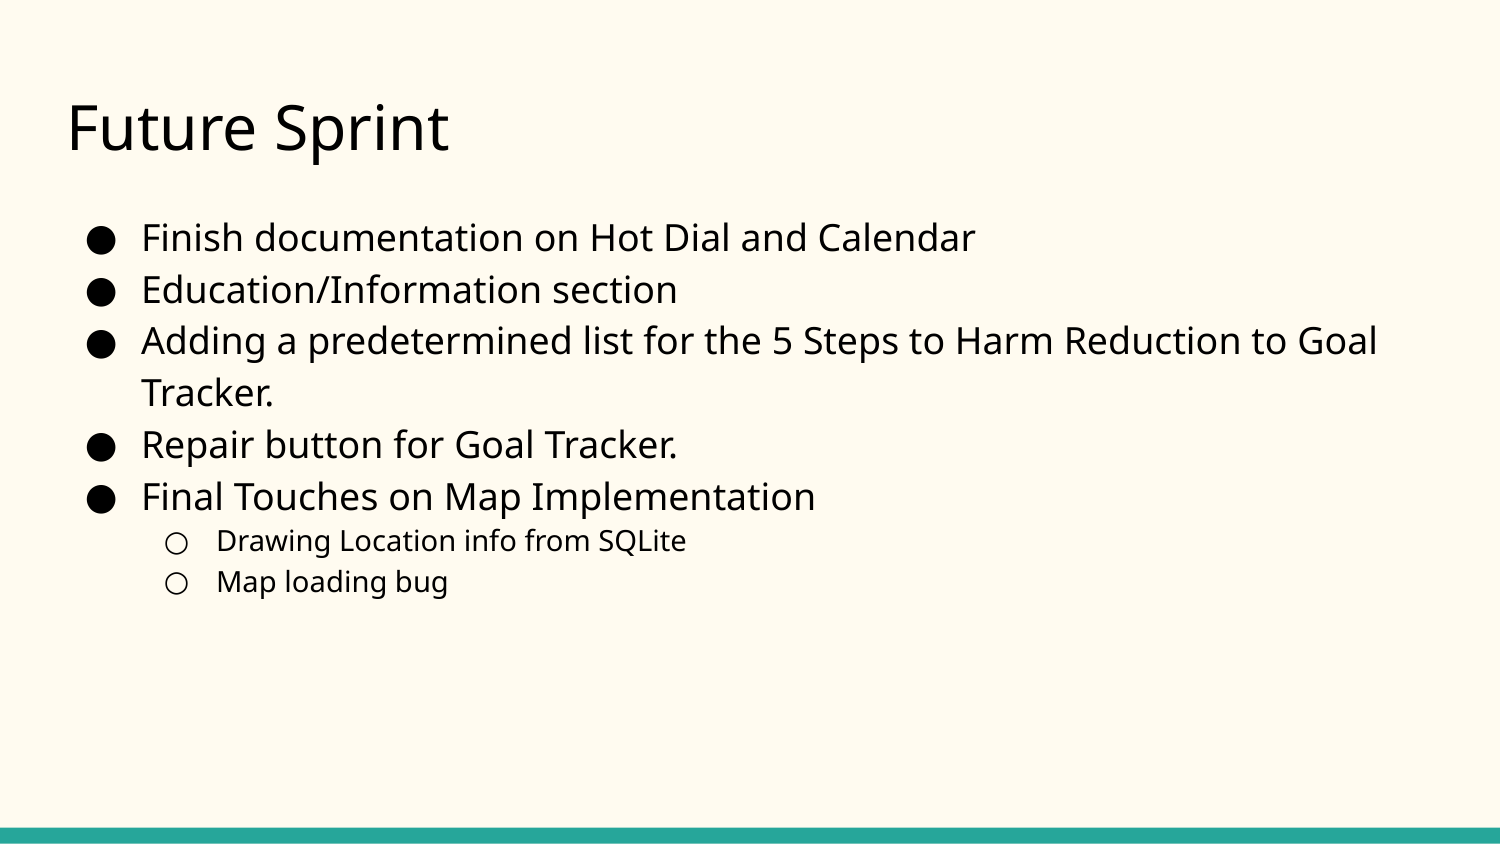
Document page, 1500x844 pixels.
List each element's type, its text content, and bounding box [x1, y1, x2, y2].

title Future Sprint [51, 72, 1449, 174]
list Finish documentation on Hot Dial and Calendar Education/Information section Adding a predetermined list for the 5 Steps to Harm Reduction to Goal Tracker. Repair button for Goal Tracker. Final Touches on Map Implementation Drawing Location info from SQLite Map loading bug [51, 192, 1449, 750]
